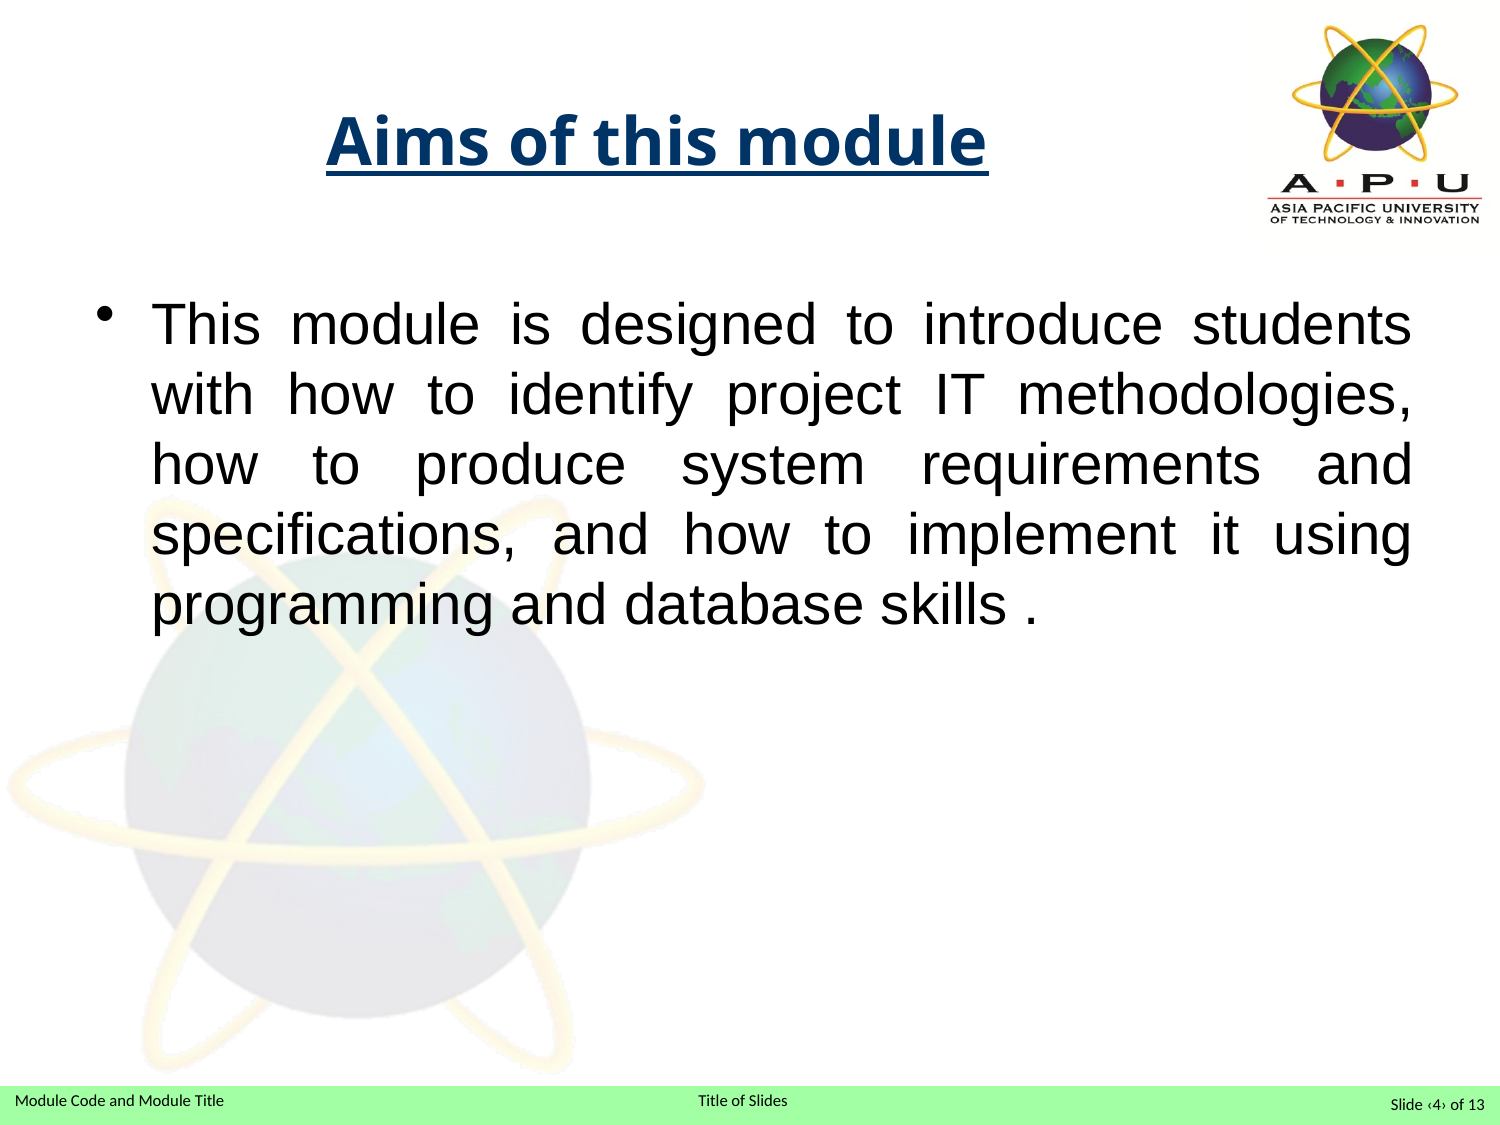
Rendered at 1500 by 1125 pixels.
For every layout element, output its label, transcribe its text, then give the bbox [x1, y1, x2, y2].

picture [1251, 0, 1500, 249]
footer Slide ‹4› of 13 [1024, 1086, 1500, 1125]
list This module is designed to introduce students with how to identify project IT methodologies, how to produce system requirements and specifications, and how to implement it using programming and database skills . [79, 278, 1430, 1021]
title Aims of this module [79, 37, 1235, 241]
